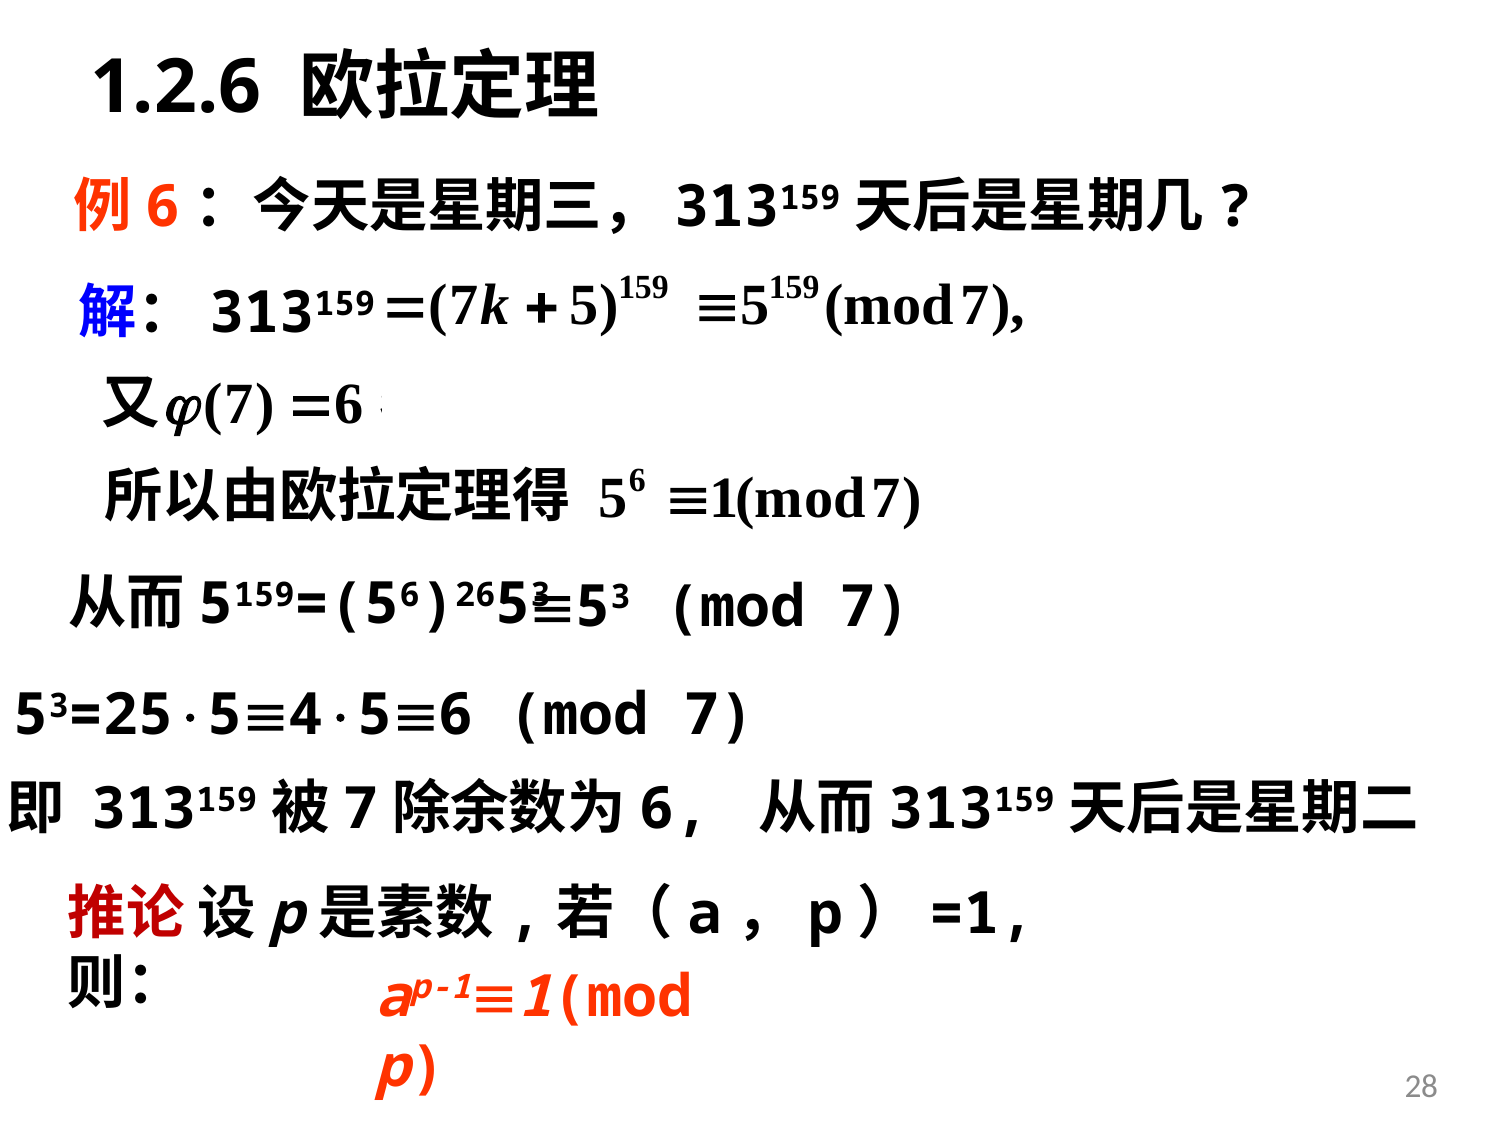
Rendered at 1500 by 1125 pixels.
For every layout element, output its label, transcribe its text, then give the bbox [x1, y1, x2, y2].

text_box 即 313159被7除余数为6, 从而313159天后是星期二 [0, 763, 1433, 848]
text_box 53=255456 (mod 7) [0, 668, 769, 754]
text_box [79, 450, 926, 537]
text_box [79, 557, 926, 646]
title 1.2.6 欧拉定理 [74, 6, 1290, 160]
slide_number 28 [1103, 1066, 1454, 1102]
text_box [378, 266, 673, 344]
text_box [690, 266, 1029, 344]
text_box ap-11(mod p) [360, 950, 786, 1106]
text_box 例6：今天是星期三，313159天后是星期几? [58, 161, 1313, 246]
text_box 推论 设p是素数,若（a，p）=1,则： [53, 867, 1140, 1023]
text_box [100, 373, 382, 443]
text_box 解：313159 [64, 267, 382, 352]
